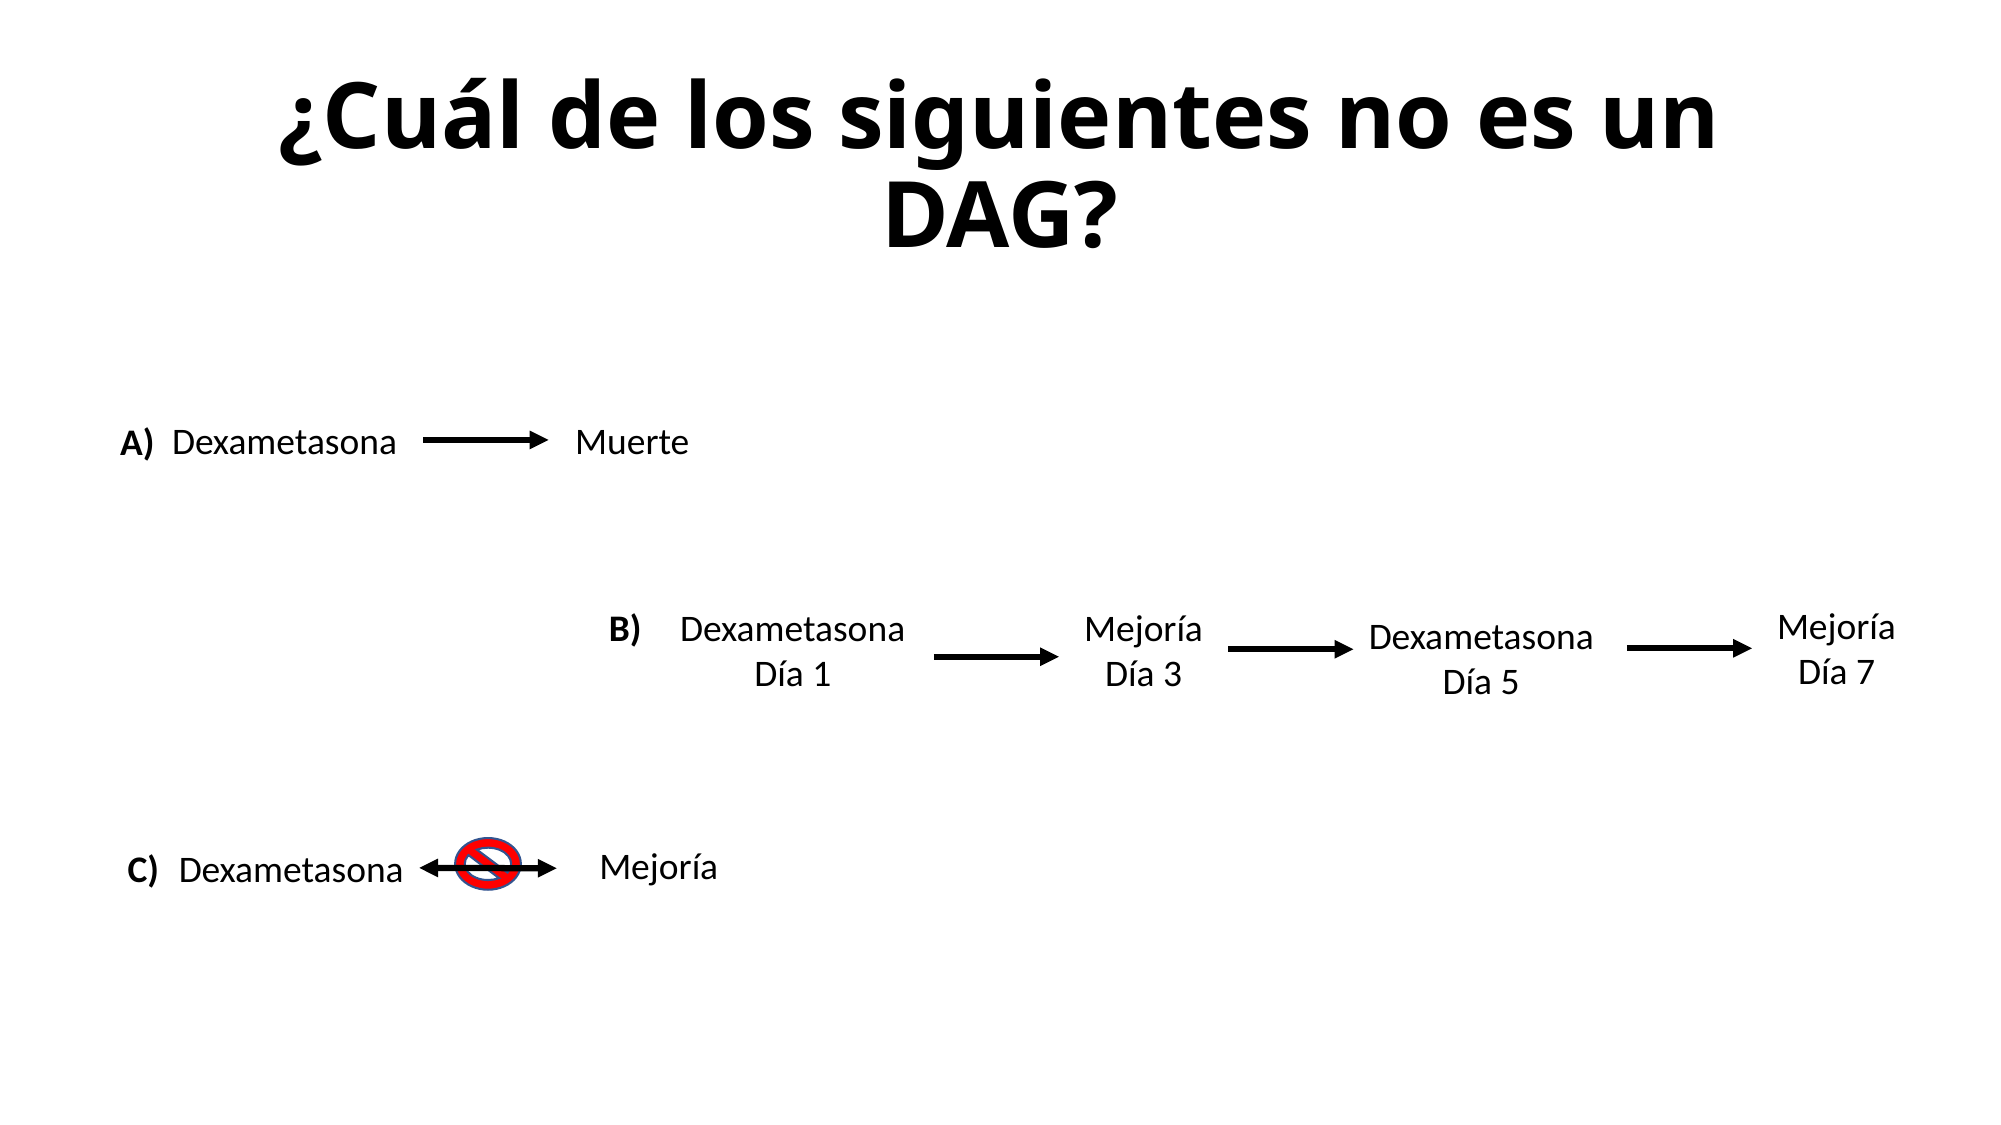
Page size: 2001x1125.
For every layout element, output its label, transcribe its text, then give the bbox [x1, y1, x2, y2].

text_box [103, 834, 744, 899]
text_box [585, 594, 1922, 711]
title ¿Cuál de los siguientes no es un DAG? [137, 59, 1863, 278]
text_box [97, 409, 730, 472]
